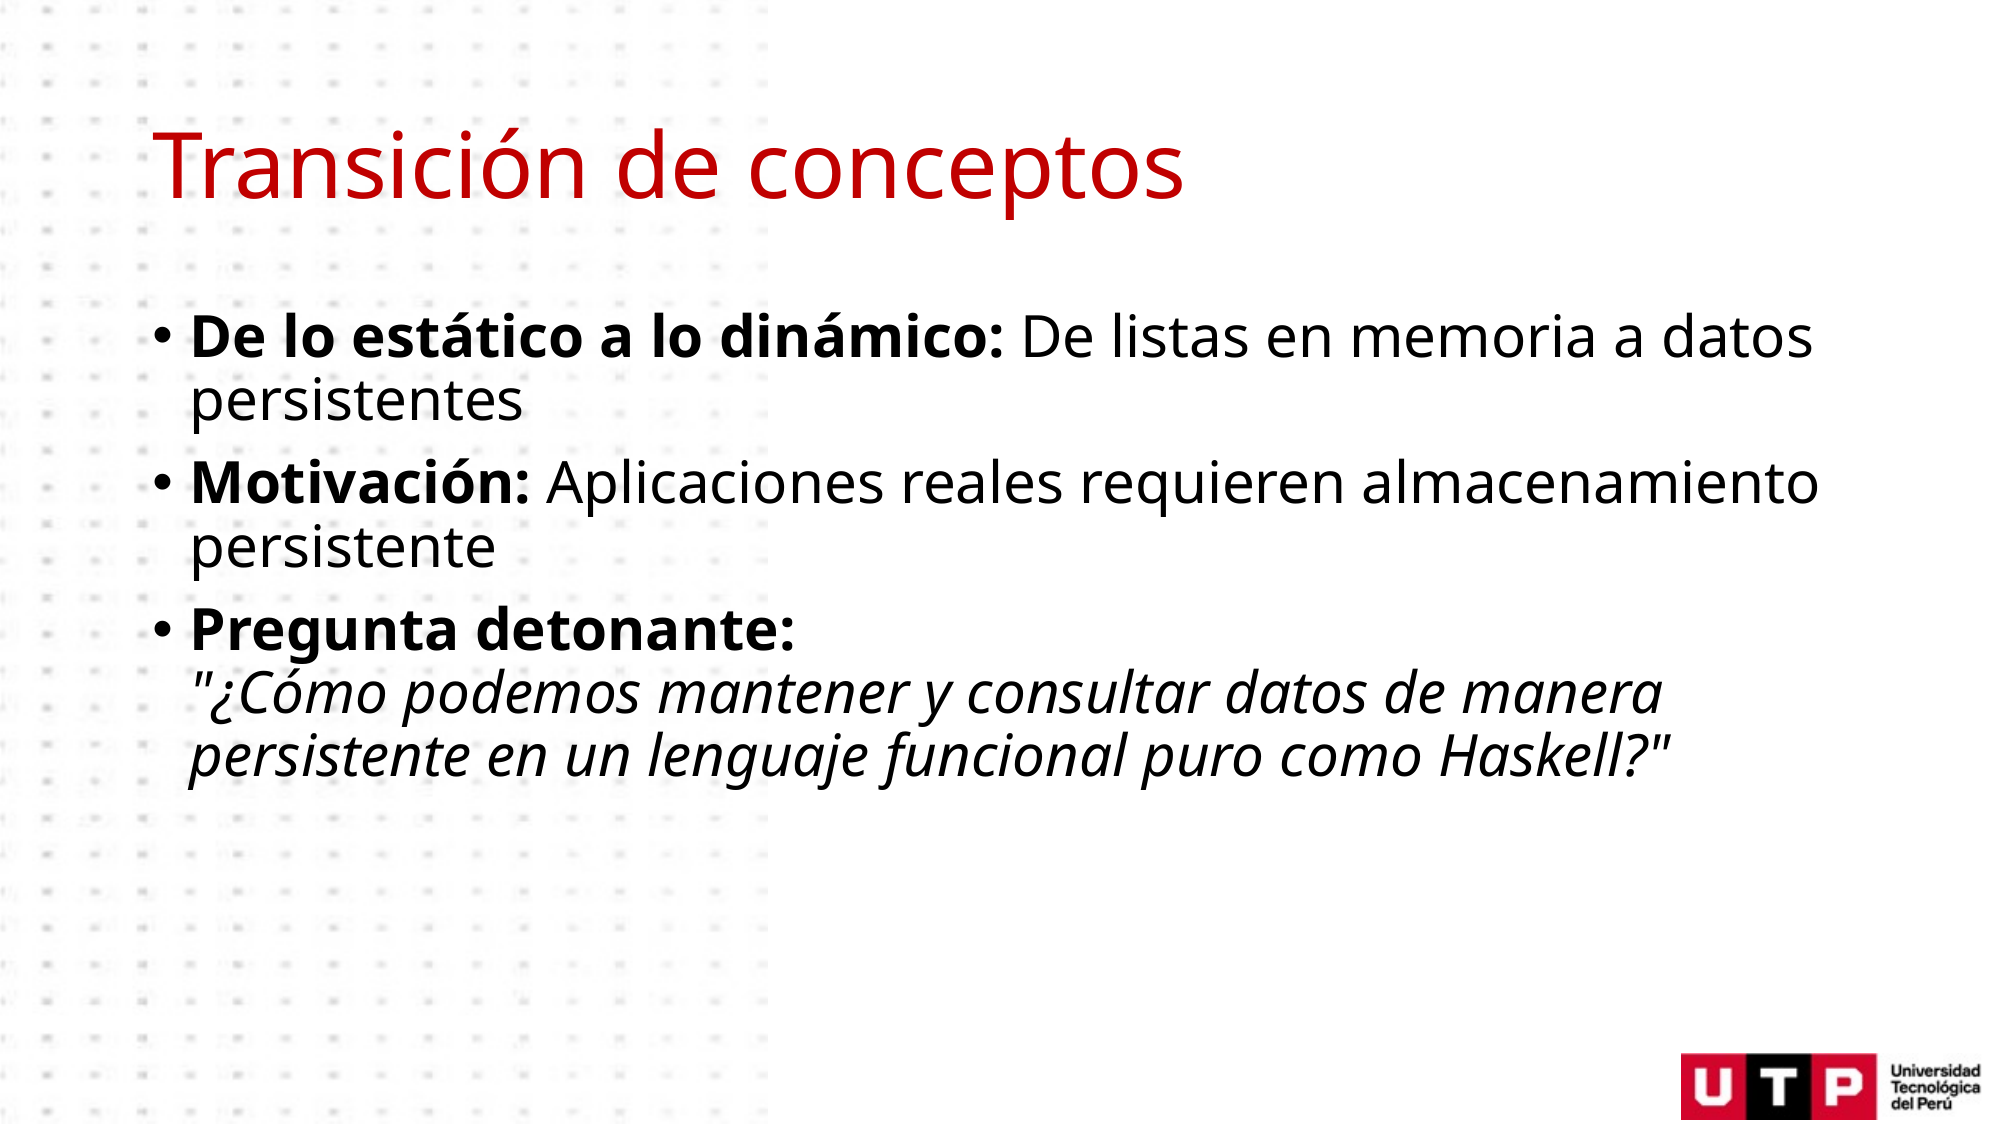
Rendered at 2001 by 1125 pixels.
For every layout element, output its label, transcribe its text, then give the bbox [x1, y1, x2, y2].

picture [0, 0, 769, 1124]
list De lo estático a lo dinámico: De listas en memoria a datos persistentes Motivación: Aplicaciones reales requieren almacenamiento persistente Pregunta detonante: "¿Cómo podemos mantener y consultar datos de manera persistente en un lenguaje funcional puro como Haskell?" [769, 299, 1863, 1014]
title Transición de conceptos [769, 59, 1863, 278]
picture [1680, 1053, 2000, 1120]
